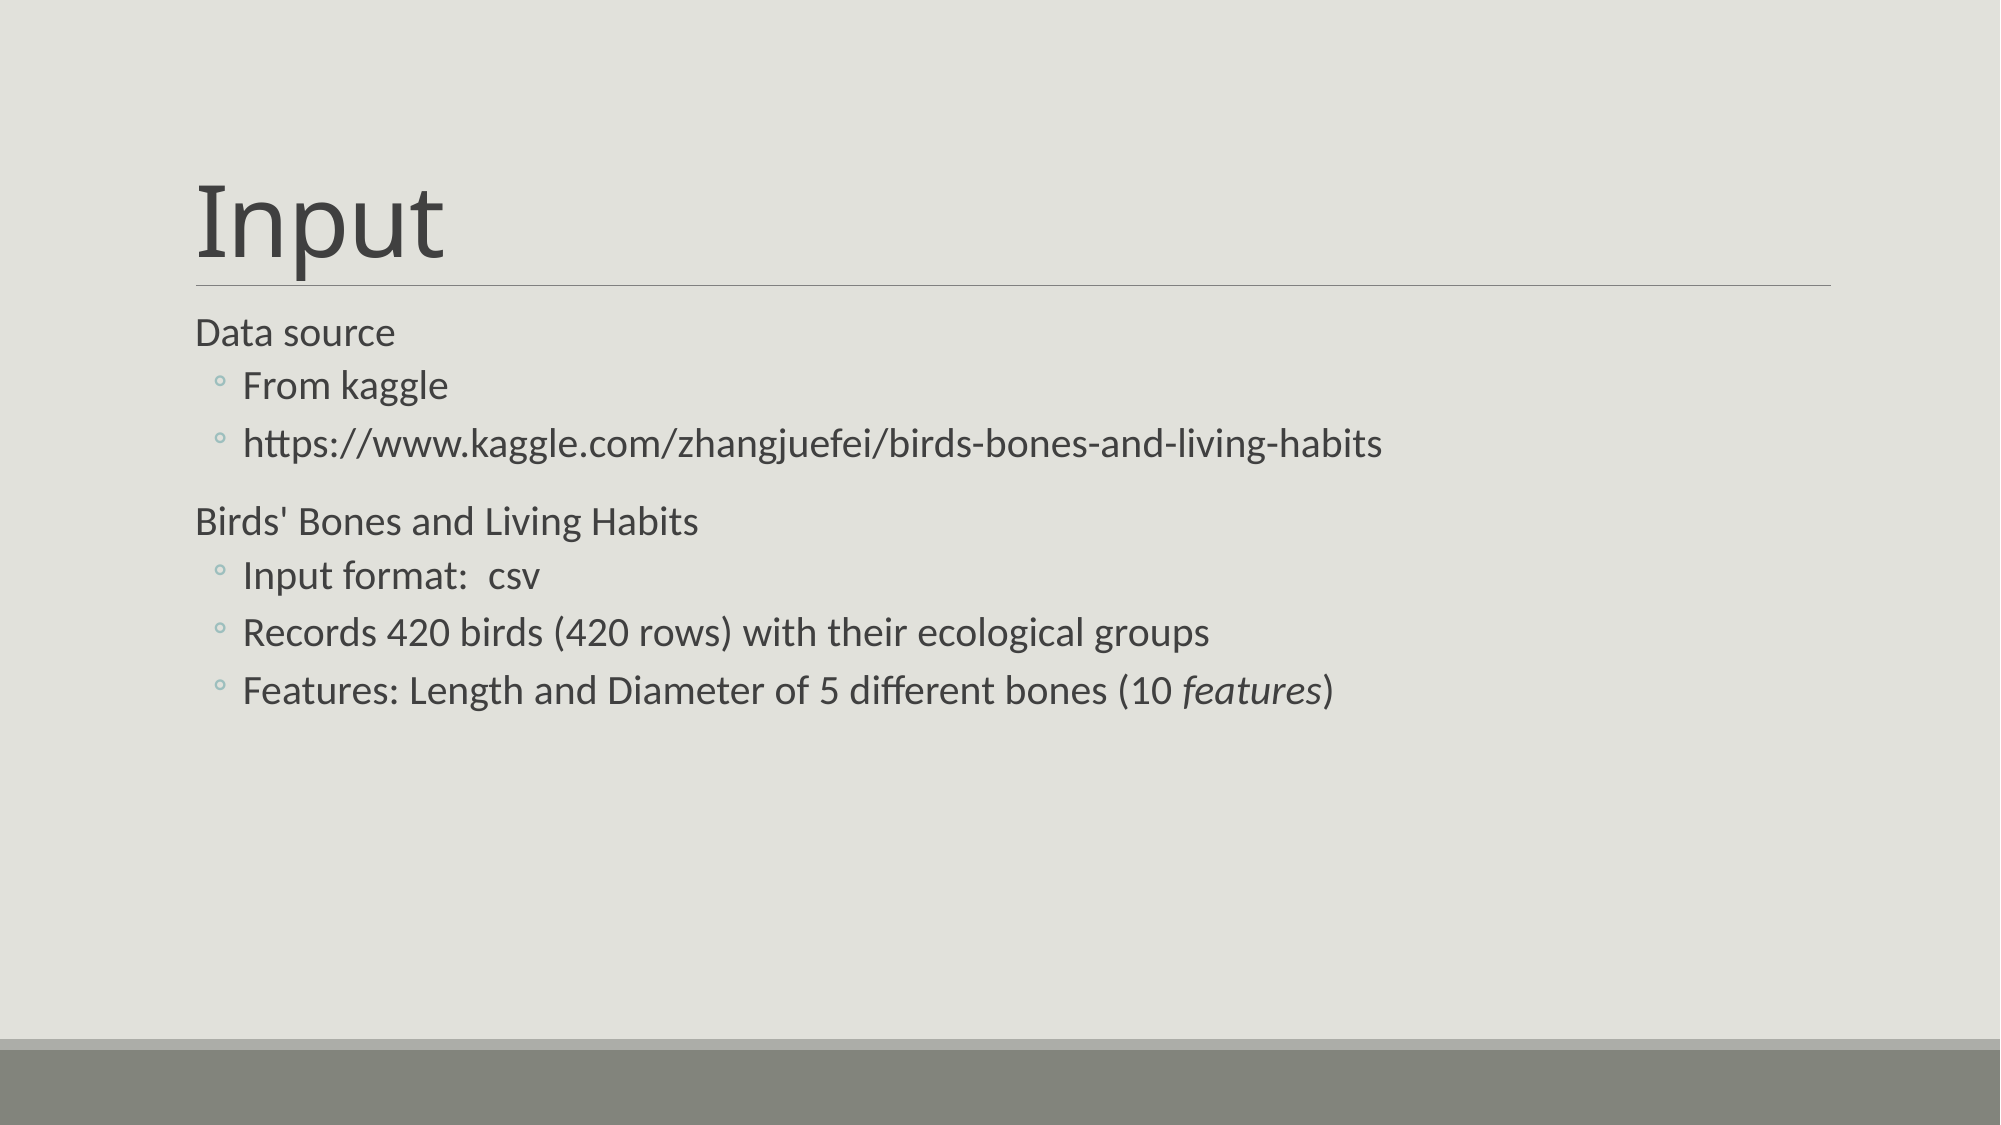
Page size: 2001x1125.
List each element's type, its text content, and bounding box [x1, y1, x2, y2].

list Data source From kaggle https://www.kaggle.com/zhangjuefei/birds-bones-and-living-habits Birds' Bones and Living Habits Input format: csv Records 420 birds (420 rows) with their ecological groups Features: Length and Diameter of 5 different bones (10 features) [180, 302, 1830, 963]
title Input [180, 47, 1830, 285]
